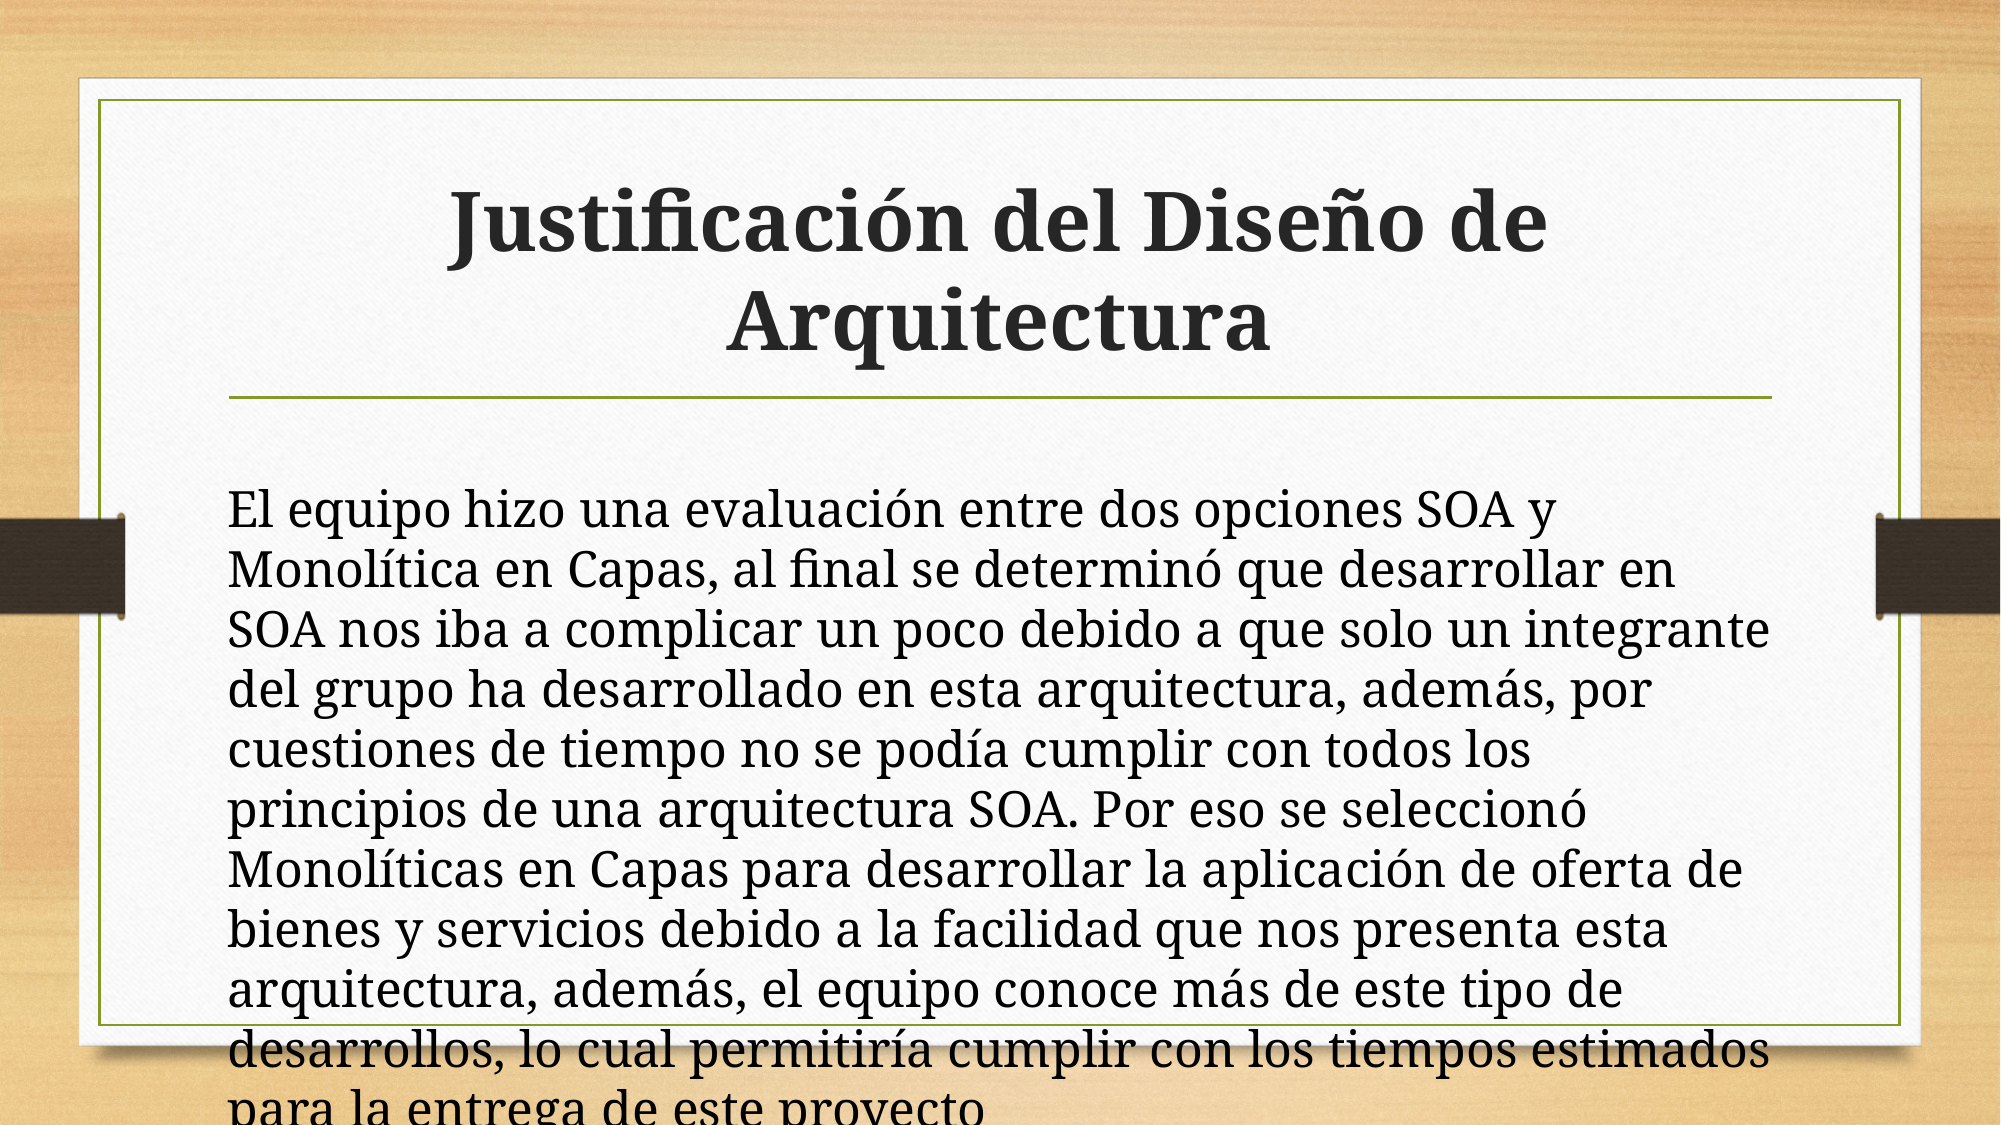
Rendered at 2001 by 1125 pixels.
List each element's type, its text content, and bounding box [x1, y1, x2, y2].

title Justificación del Diseño de Arquitectura [212, 161, 1788, 375]
picture [0, 0, 2001, 1125]
text_box El equipo hizo una evaluación entre dos opciones SOA y Monolítica en Capas, al final se determinó que desarrollar en SOA nos iba a complicar un poco debido a que solo un integrante del grupo ha desarrollado en esta arquitectura, además, por cuestiones de tiempo no se podía cumplir con todos los principios de una arquitectura SOA. Por eso se seleccionó Monolíticas en Capas para desarrollar la aplicación de oferta de bienes y servicios debido a la facilidad que nos presenta esta arquitectura, además, el equipo conoce más de este tipo de desarrollos, lo cual permitiría cumplir con los tiempos estimados para la entrega de este proyecto [212, 469, 1788, 1125]
